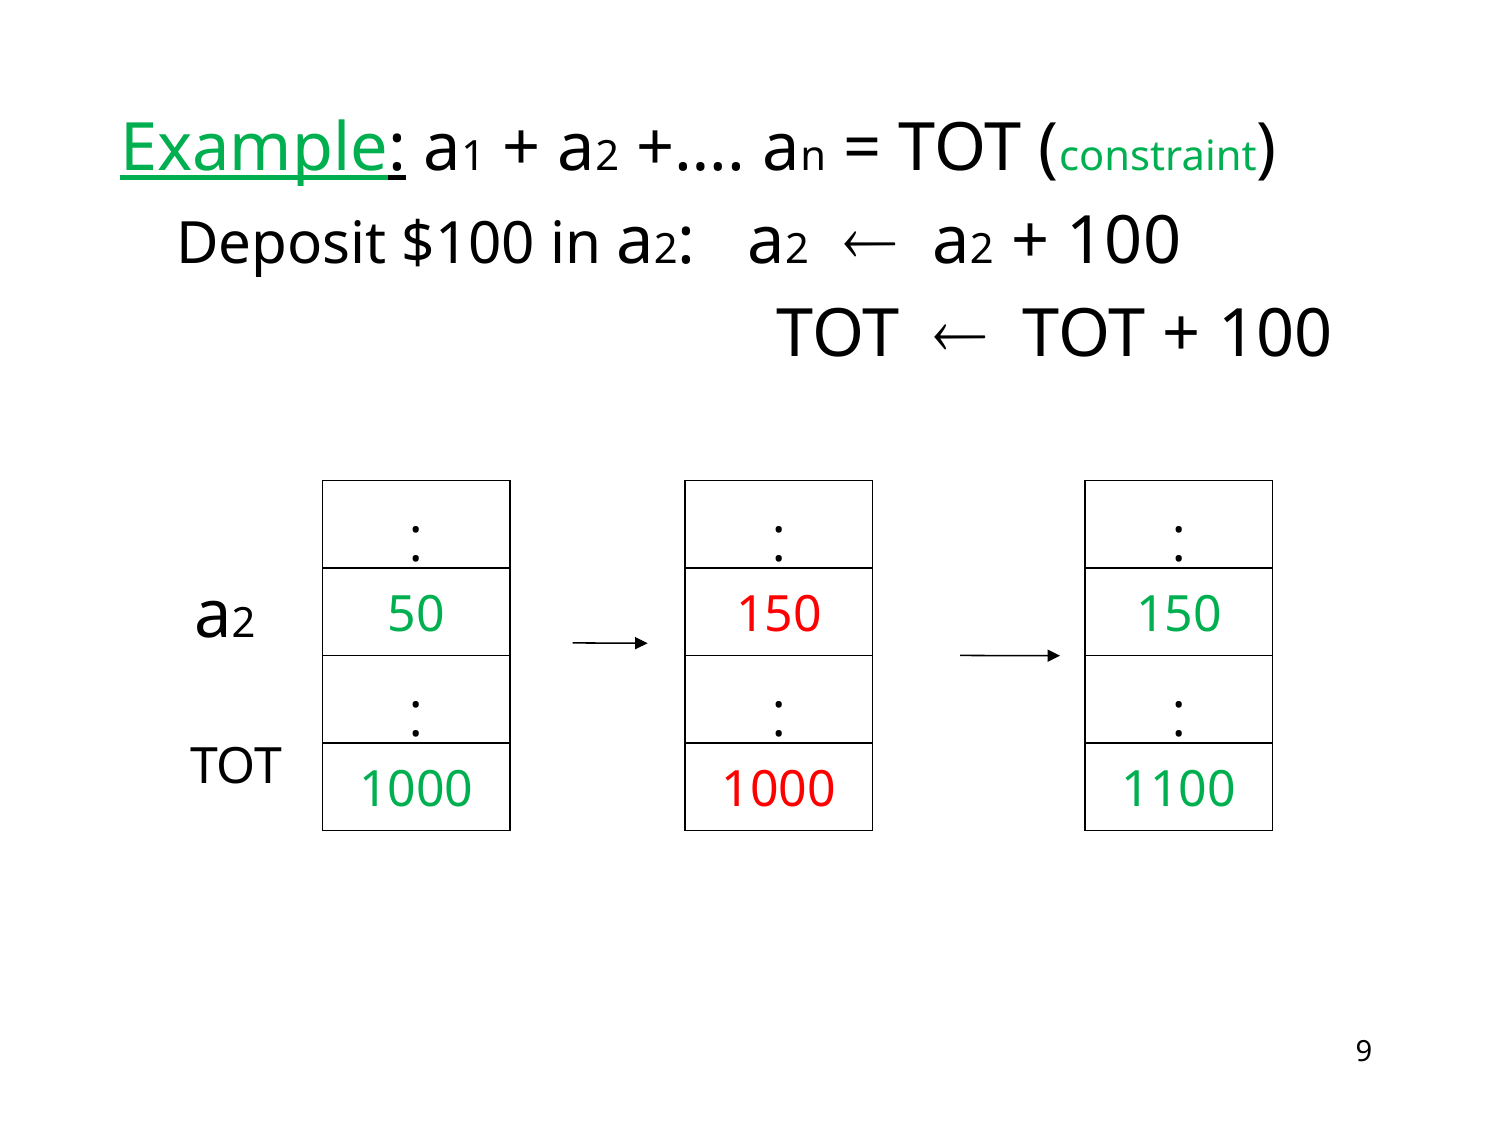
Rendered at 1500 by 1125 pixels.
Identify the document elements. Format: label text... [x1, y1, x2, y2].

text_box . . [685, 480, 873, 567]
text_box . . [1085, 655, 1273, 742]
text_box Example: a1 + a2 +…. an = TOT (constraint) Deposit $100 in a2: a2  a2 + 100 TOT  TOT + 100 [105, 96, 1381, 383]
text_box 150 [1085, 567, 1273, 655]
text_box 150 [685, 567, 873, 655]
text_box 1000 [322, 742, 511, 831]
text_box . . [685, 655, 873, 742]
text_box . . [1085, 480, 1273, 567]
text_box 1000 [685, 742, 873, 831]
text_box . . [322, 655, 511, 742]
text_box 1100 [1085, 742, 1273, 831]
text_box [960, 649, 1061, 662]
text_box [572, 636, 648, 650]
list a2 TOT [110, 405, 1386, 972]
text_box . . [322, 480, 511, 567]
text_box 50 [322, 567, 511, 655]
slide_number 9 [1074, 1024, 1388, 1101]
